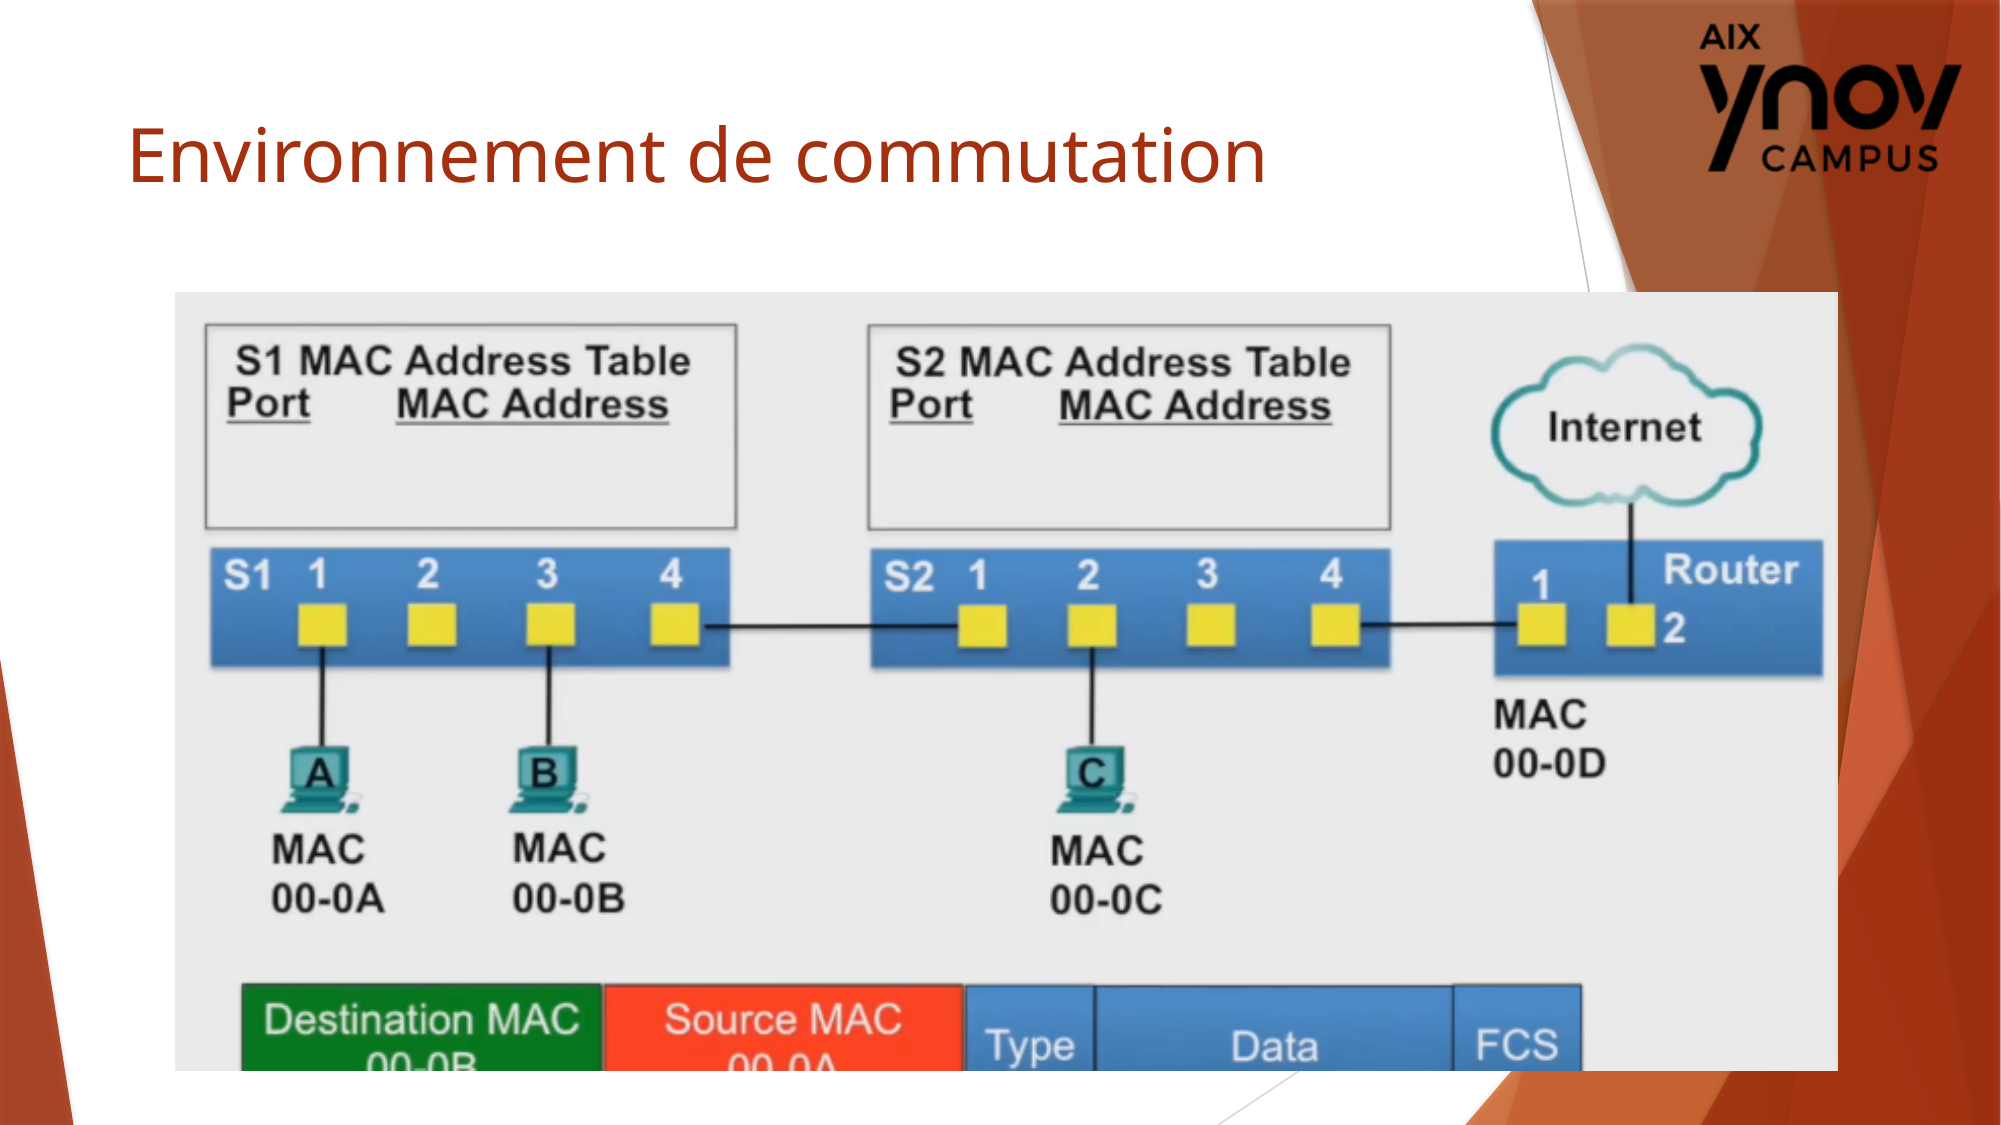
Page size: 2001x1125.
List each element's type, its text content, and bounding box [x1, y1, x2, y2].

title Environnement de commutation [111, 99, 1522, 317]
picture [1674, 0, 1987, 197]
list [175, 291, 1839, 1071]
